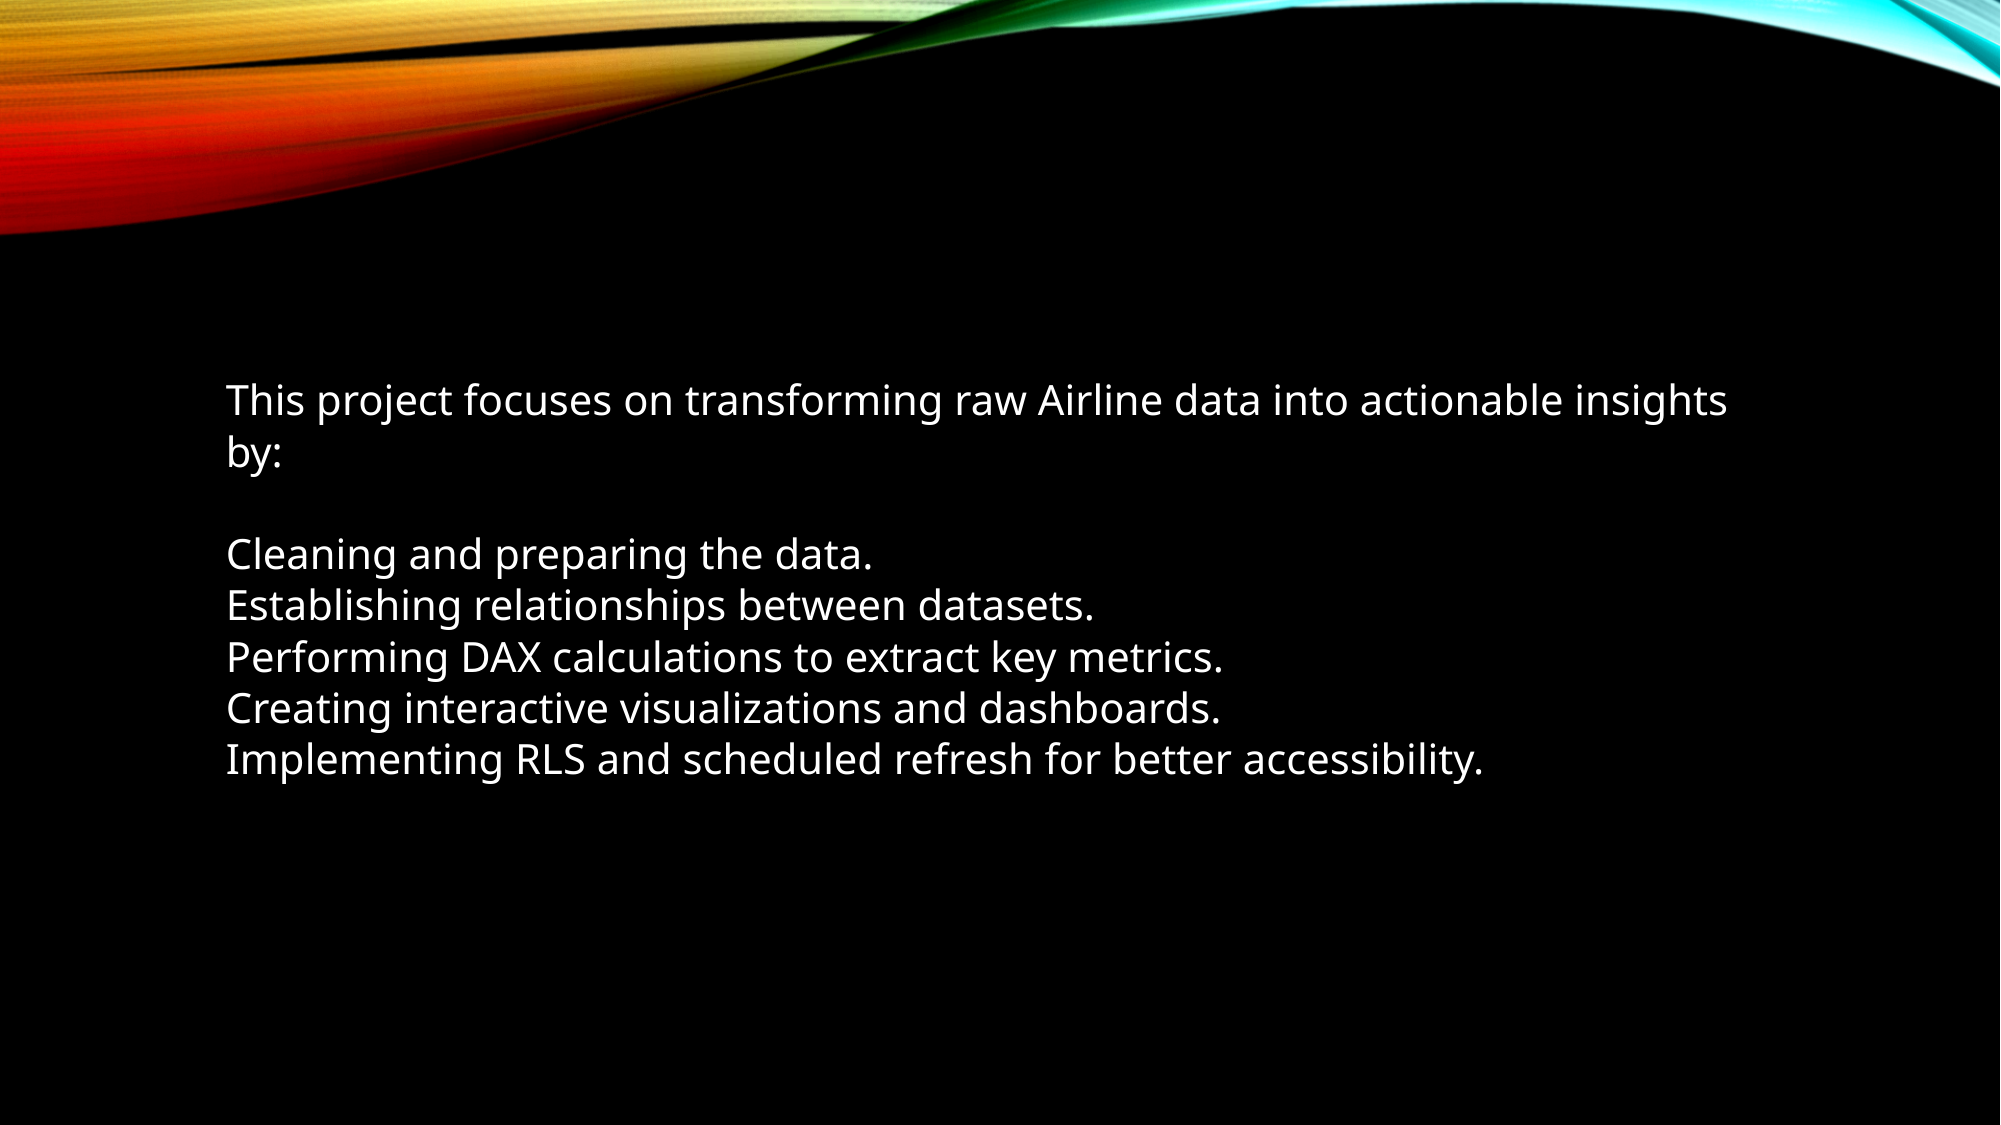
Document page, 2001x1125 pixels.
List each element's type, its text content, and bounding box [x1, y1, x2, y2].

picture [0, 0, 2000, 237]
title This project focuses on transforming raw Airline data into actionable insights by: Cleaning and preparing the data. Establishing relationships between datasets. Performing DAX calculations to extract key metrics. Creating interactive visualizations and dashboards. Implementing RLS and scheduled refresh for better accessibility. [210, 196, 1790, 963]
